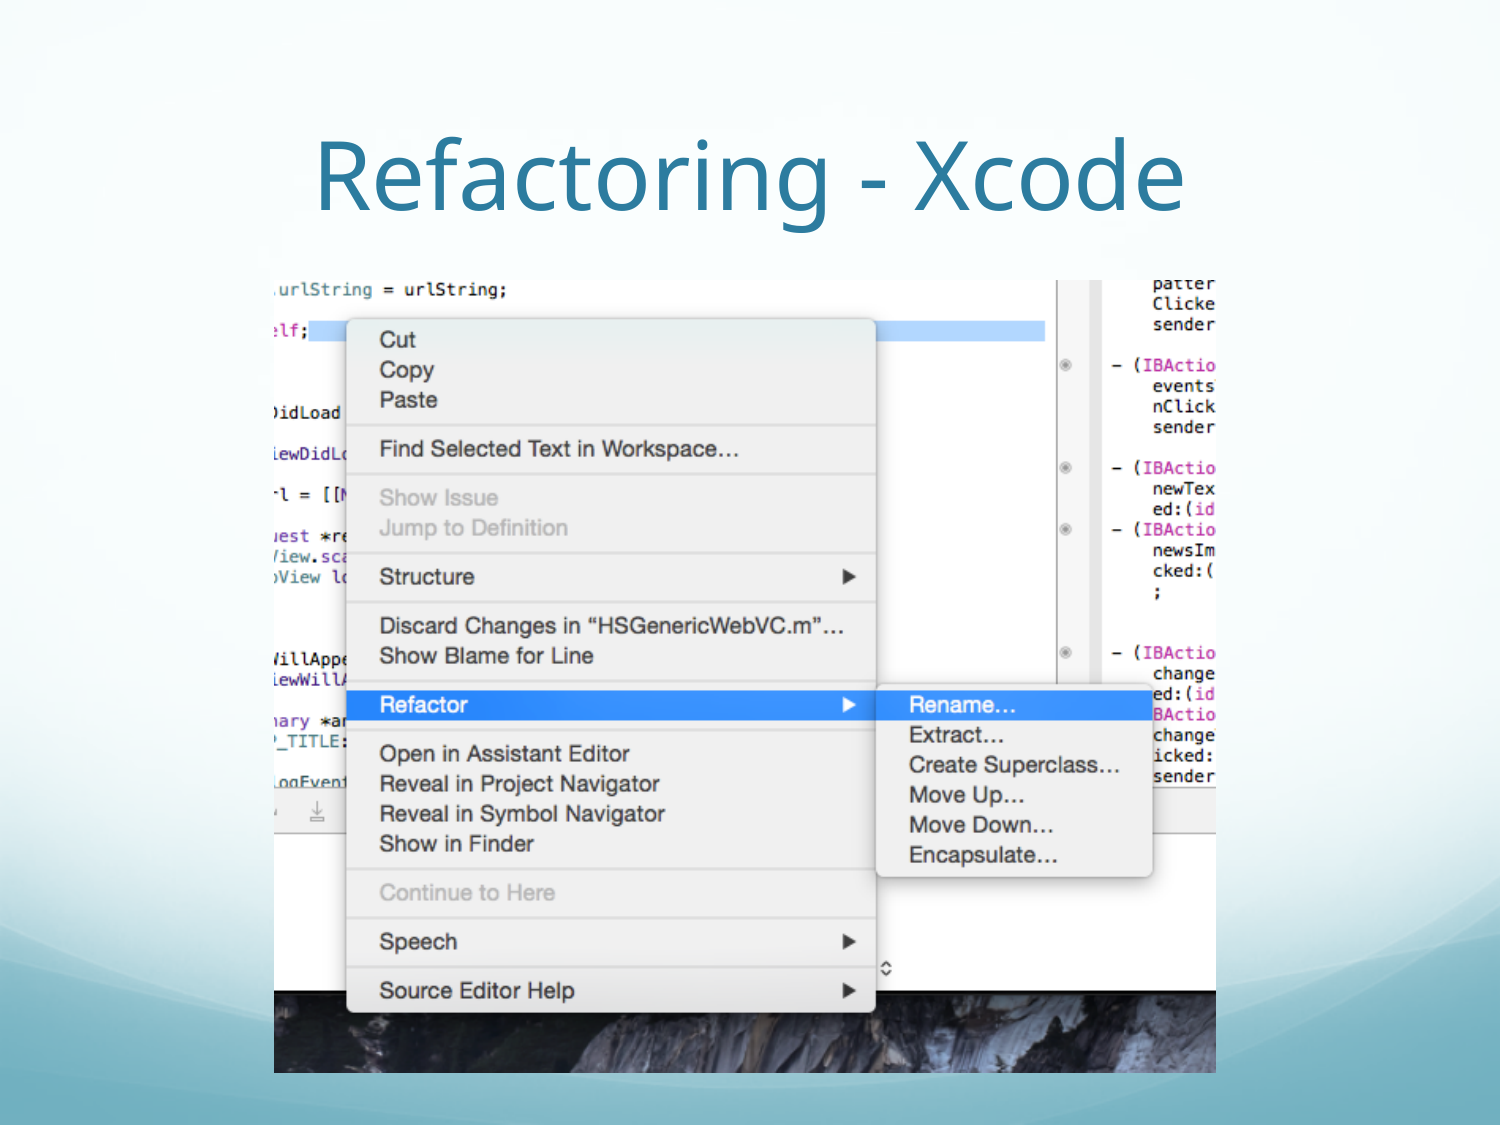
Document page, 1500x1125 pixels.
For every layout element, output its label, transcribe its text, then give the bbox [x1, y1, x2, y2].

title Refactoring - Xcode [90, 17, 1410, 237]
picture [274, 279, 1216, 1073]
